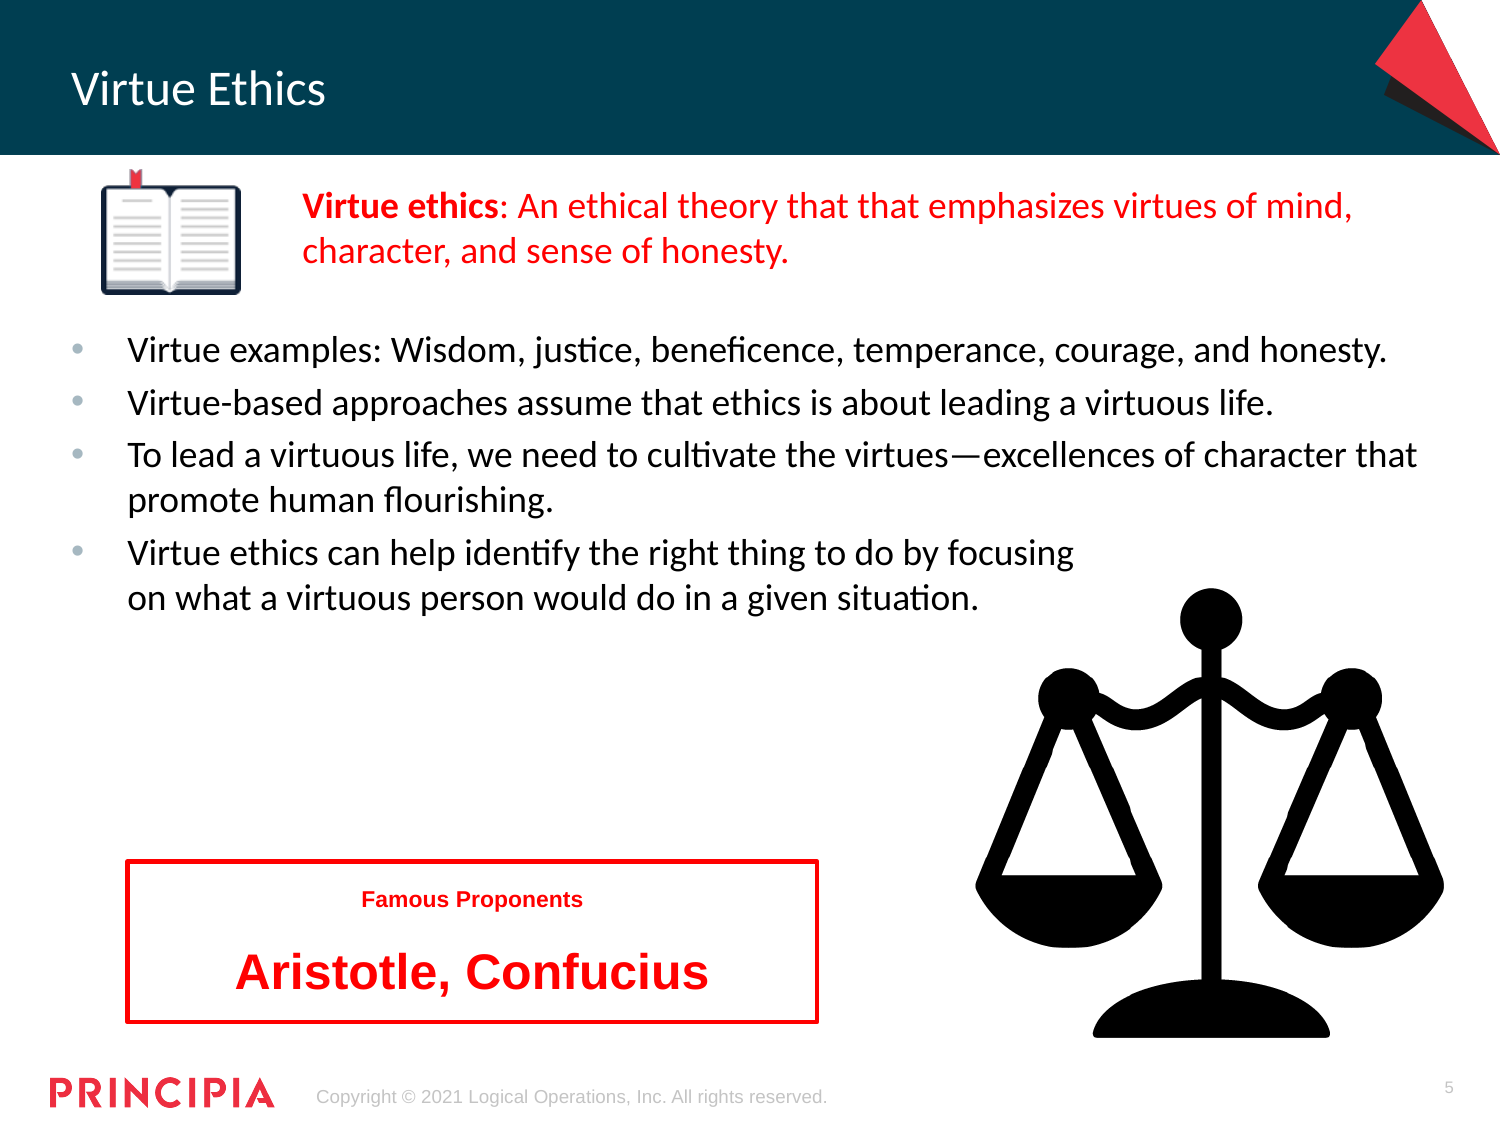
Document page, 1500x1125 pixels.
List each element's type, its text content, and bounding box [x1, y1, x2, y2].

title Virtue Ethics [56, 16, 1350, 155]
picture [973, 587, 1445, 1038]
text_box Famous Proponents Aristotle, Confucius [127, 861, 818, 1023]
picture [101, 169, 241, 295]
slide_number 5 [1118, 1057, 1469, 1118]
list Virtue ethics: An ethical theory that that emphasizes virtues of mind, character, and sense of honesty. [287, 173, 1425, 299]
picture [1376, 0, 1500, 155]
picture [50, 1077, 275, 1108]
list Virtue examples: Wisdom, justice, beneficence, temperance, courage, and honesty. Virtue-based approaches assume that ethics is about leading a virtuous life. To lead a virtuous life, we need to cultivate the virtues—excellences of character that promote human flourishing. Virtue ethics can help identify the right thing to do by focusing on what a virtuous person would do in a given situation. [56, 318, 1444, 1038]
